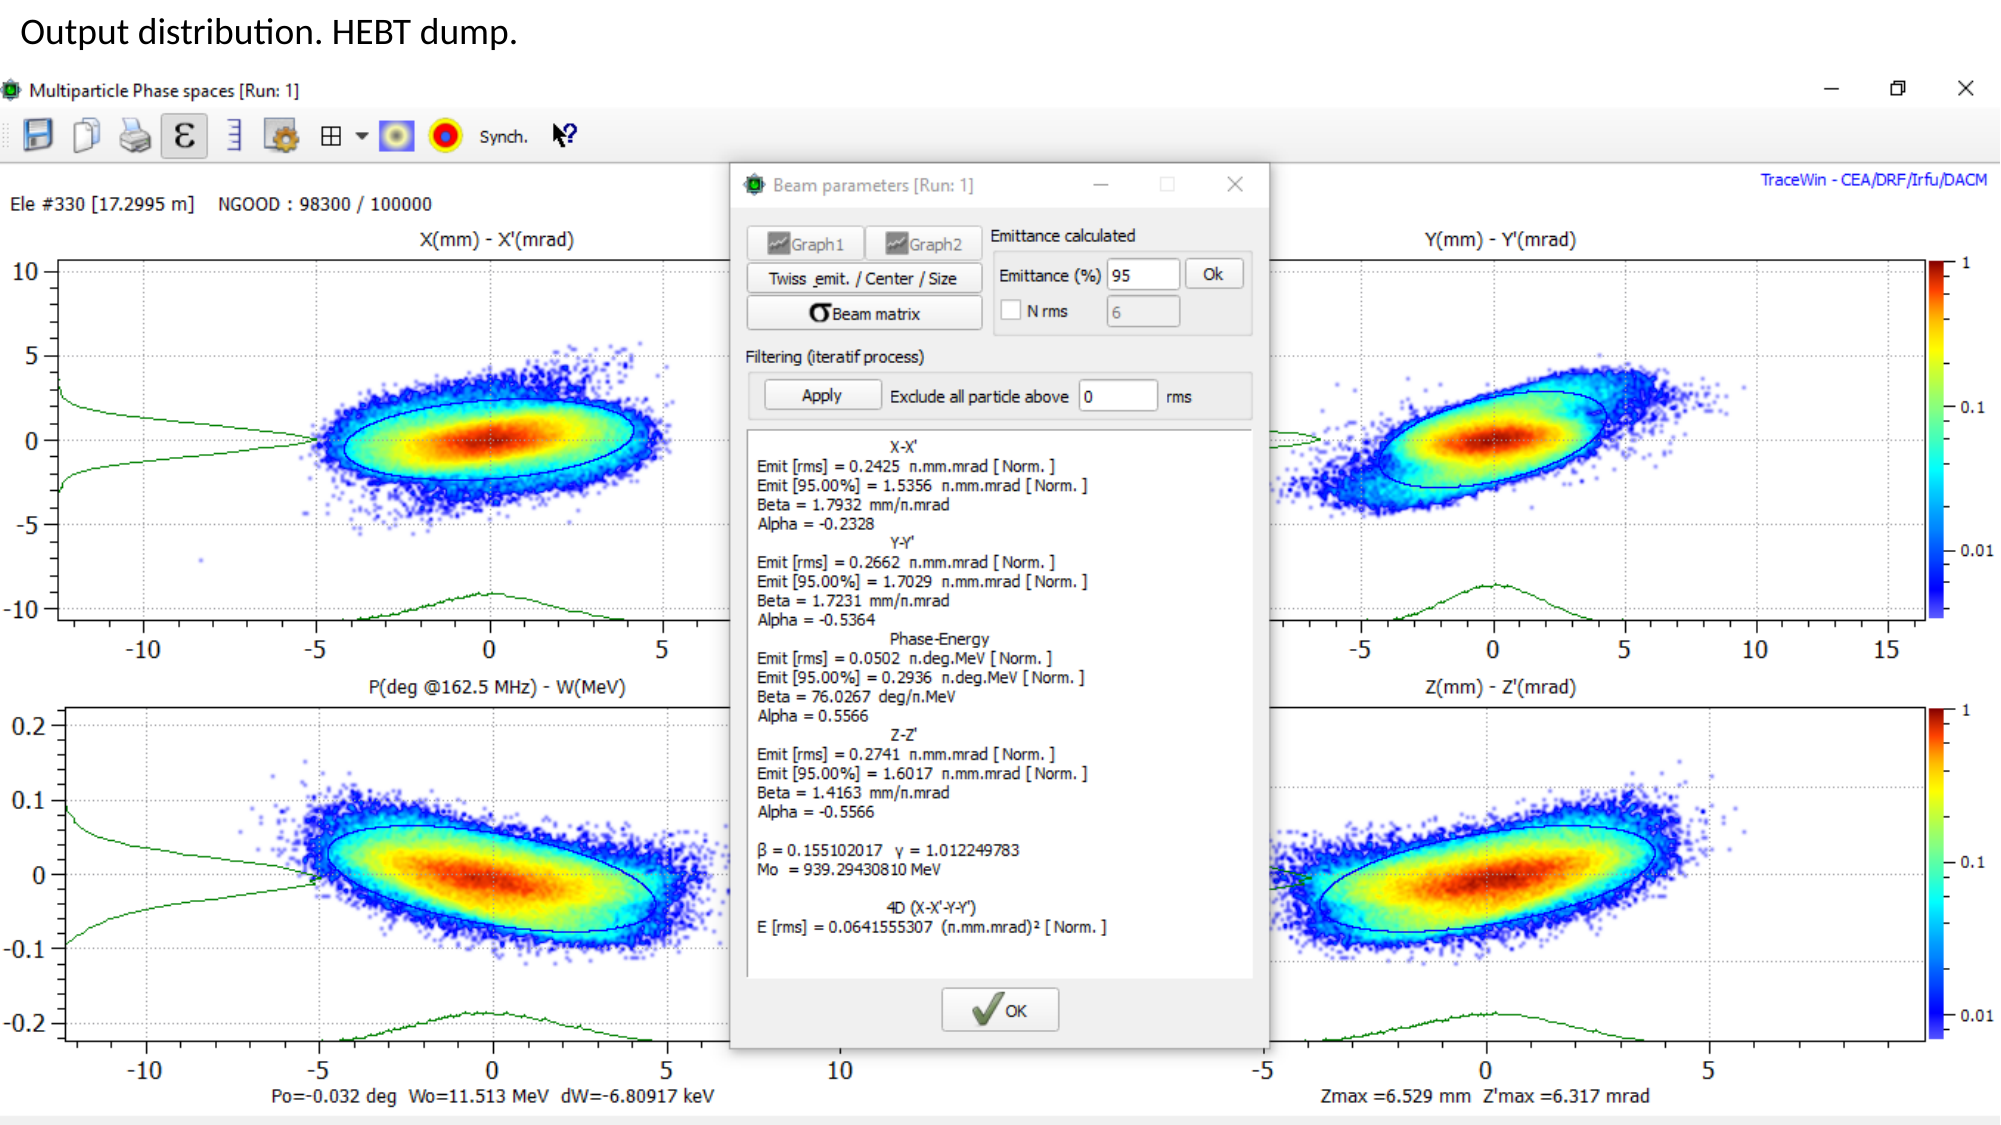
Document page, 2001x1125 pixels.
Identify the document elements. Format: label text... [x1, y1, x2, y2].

text_box Output distribution. HEBT dump. [5, 0, 534, 60]
picture [0, 75, 2000, 1125]
